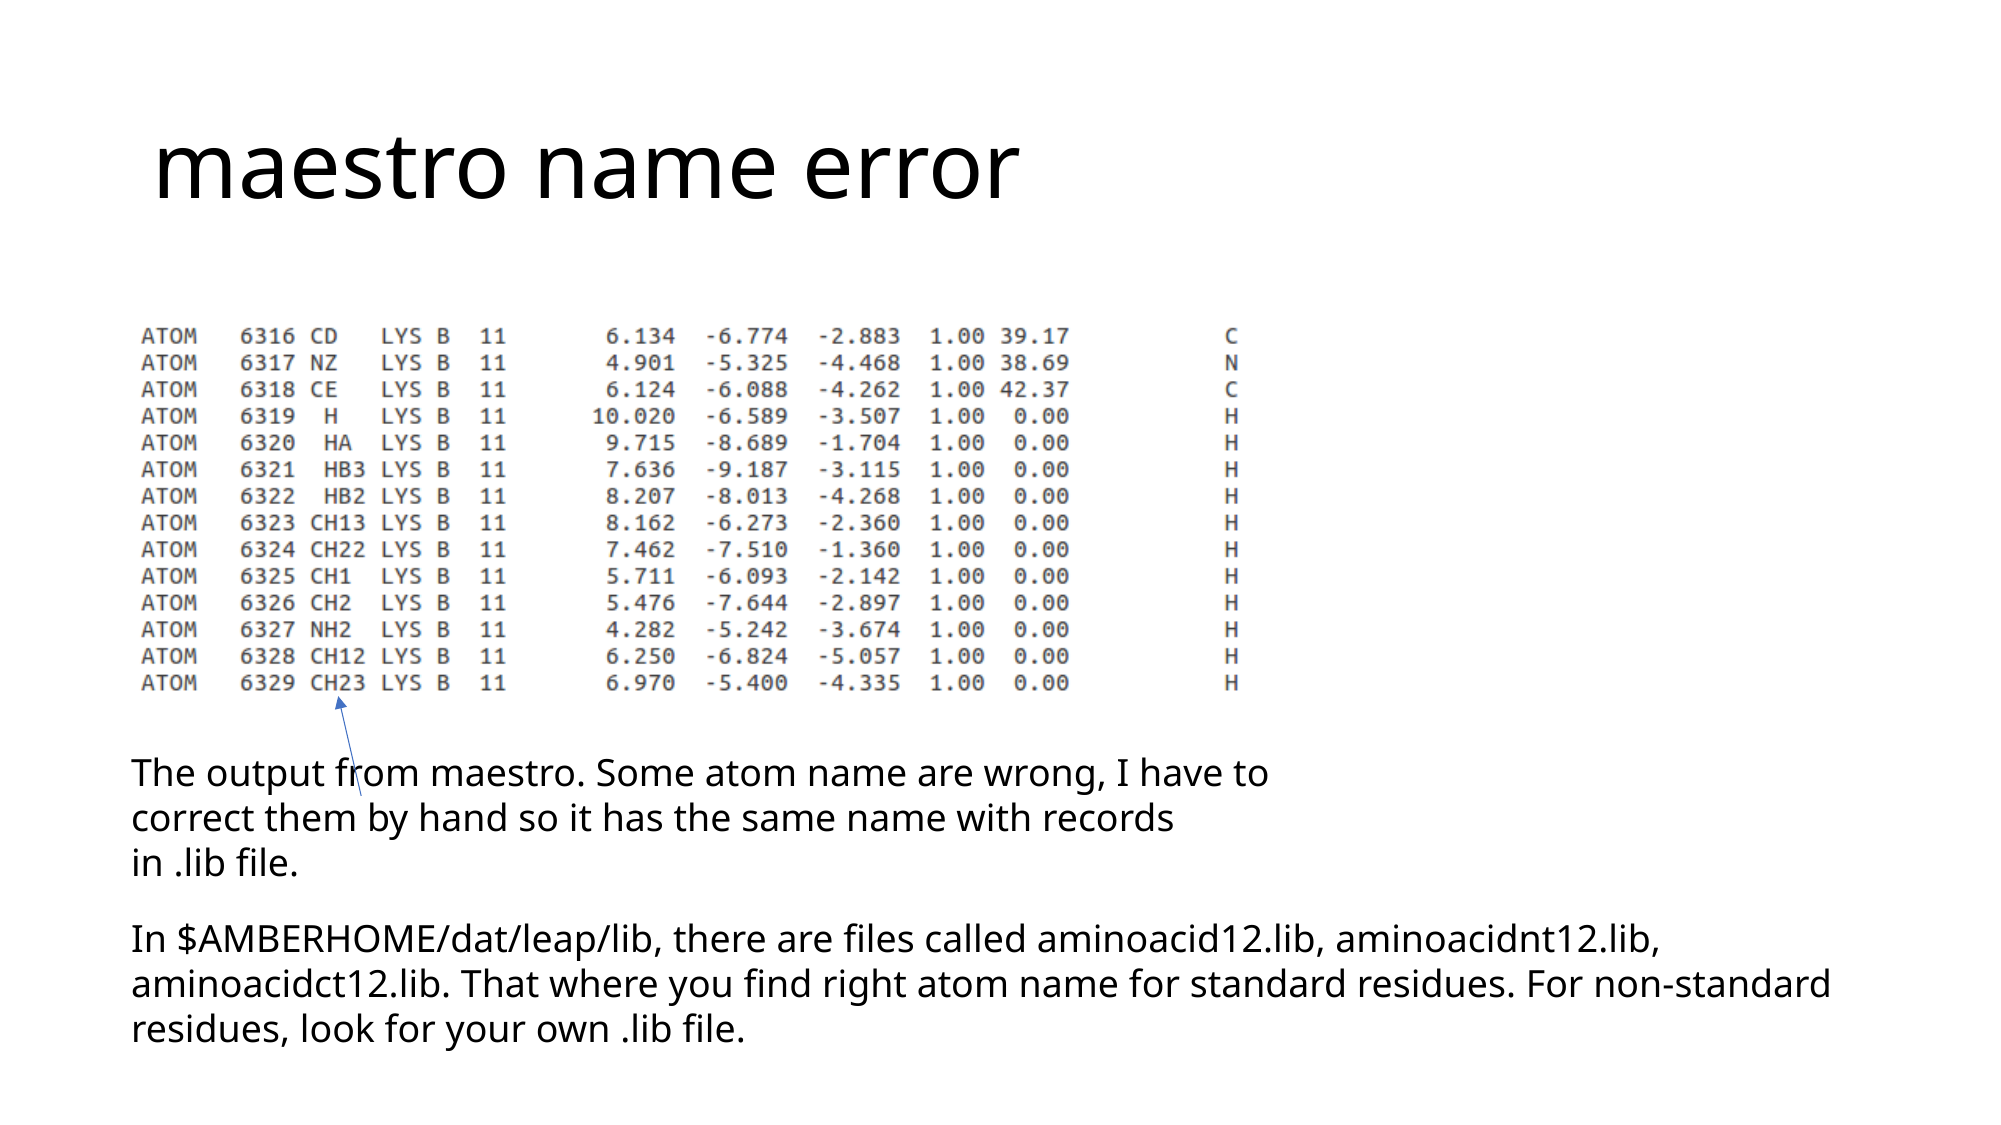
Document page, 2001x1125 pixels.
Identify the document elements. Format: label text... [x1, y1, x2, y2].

text_box The output from maestro. Some atom name are wrong, I have to correct them by hand so it has the same name with records in .lib file. [116, 741, 1295, 892]
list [137, 322, 1247, 697]
title maestro name error [137, 59, 1863, 278]
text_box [338, 696, 362, 796]
text_box In $AMBERHOME/dat/leap/lib, there are files called aminoacid12.lib, aminoacidnt12.lib, aminoacidct12.lib. That where you find right atom name for standard residues. For non-standard residues, look for your own .lib file. [116, 907, 1928, 1057]
